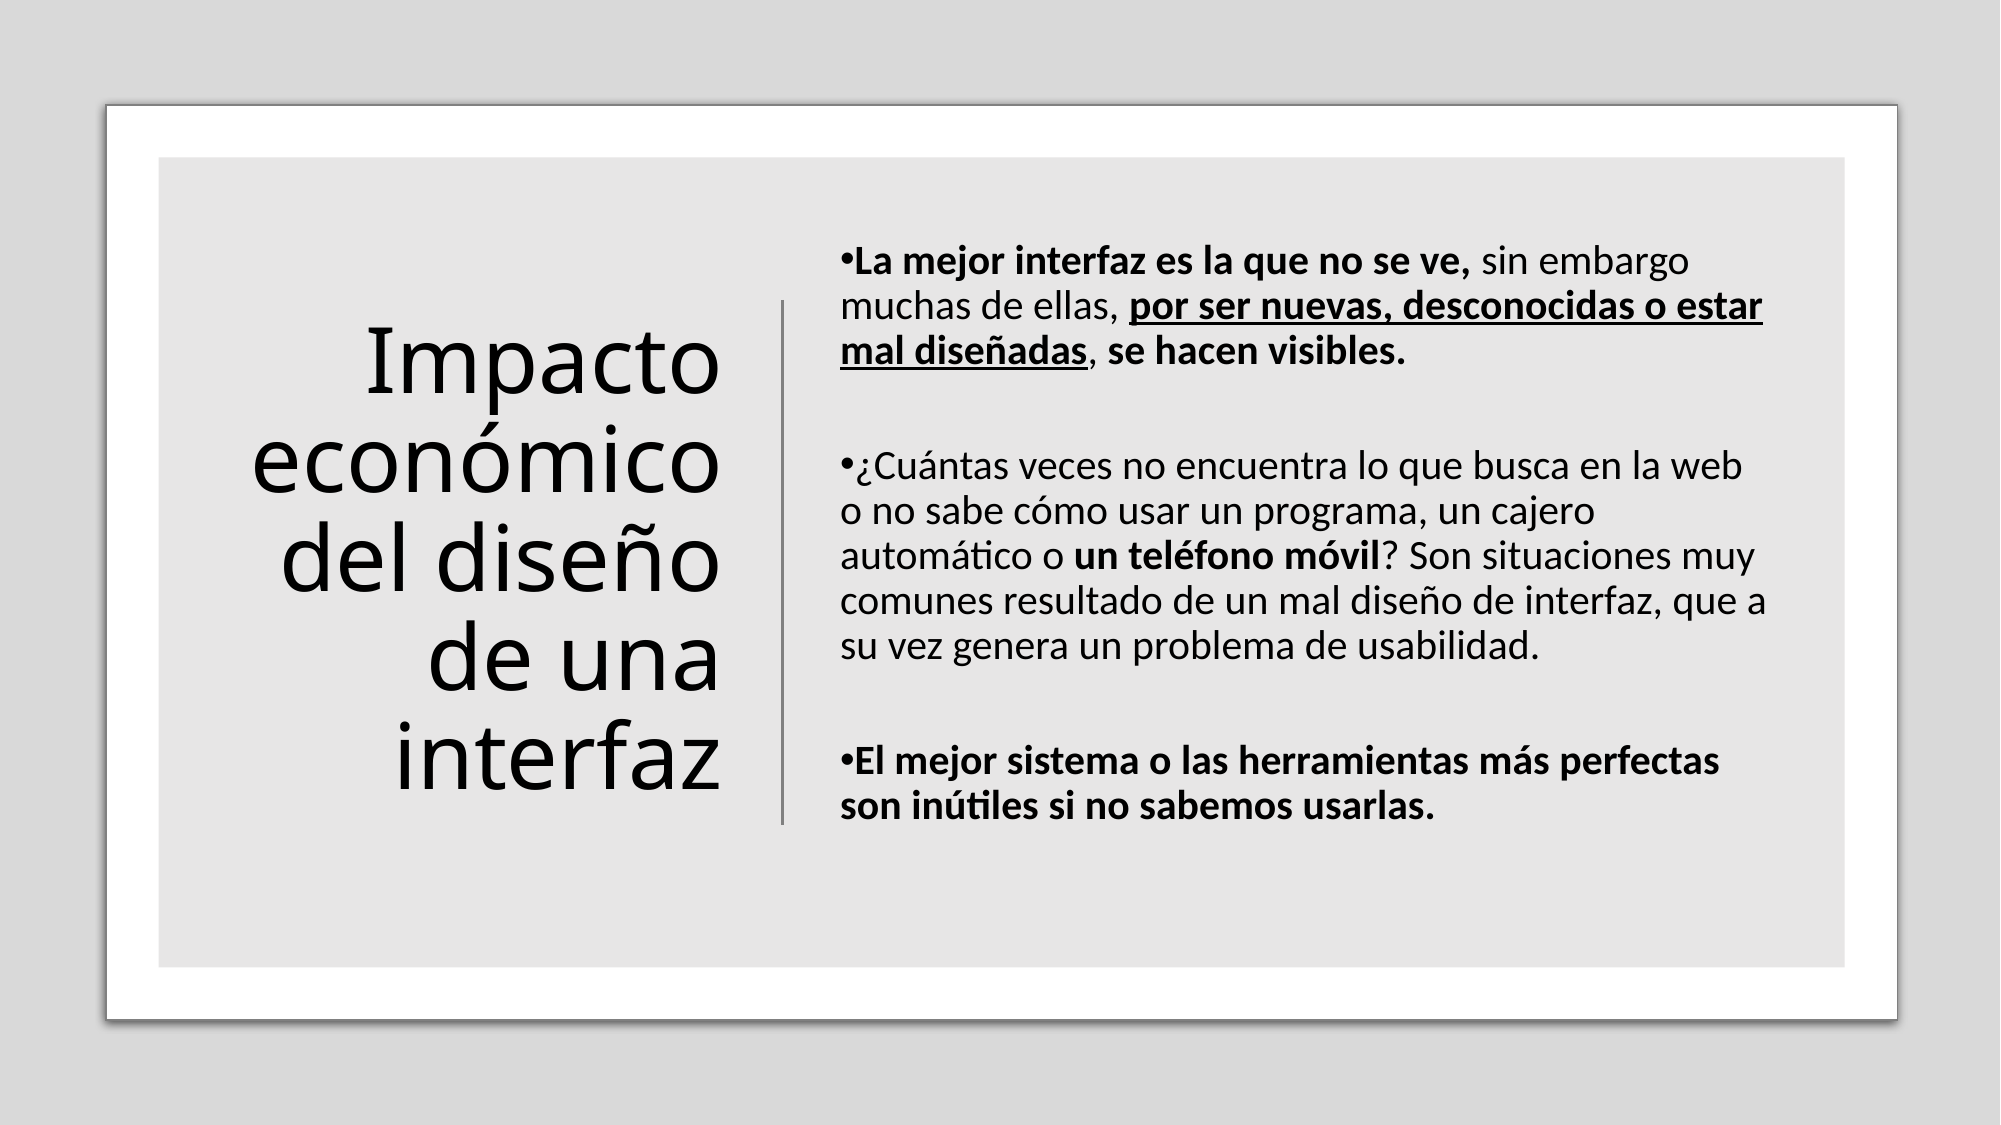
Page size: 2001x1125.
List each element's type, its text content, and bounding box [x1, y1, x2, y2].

text_box [105, 104, 1898, 1021]
text_box [0, 0, 2000, 1125]
text_box [158, 156, 1846, 968]
text_box La mejor interfaz es la que no se ve, sin embargo muchas de ellas, por ser nuevas, desconocidas o estar mal diseñadas, se hacen visibles. ¿Cuántas veces no encuentra lo que busca en la web o no sabe cómo usar un programa, un cajero automático o un teléfono móvil? Son situaciones muy comunes resultado de un mal diseño de interfaz, que a su vez genera un problema de usabilidad. El mejor sistema o las herramientas más perfectas son inútiles si no sabemos usarlas. [825, 224, 1789, 900]
text_box Impacto económico del diseño de una interfaz [211, 224, 738, 900]
